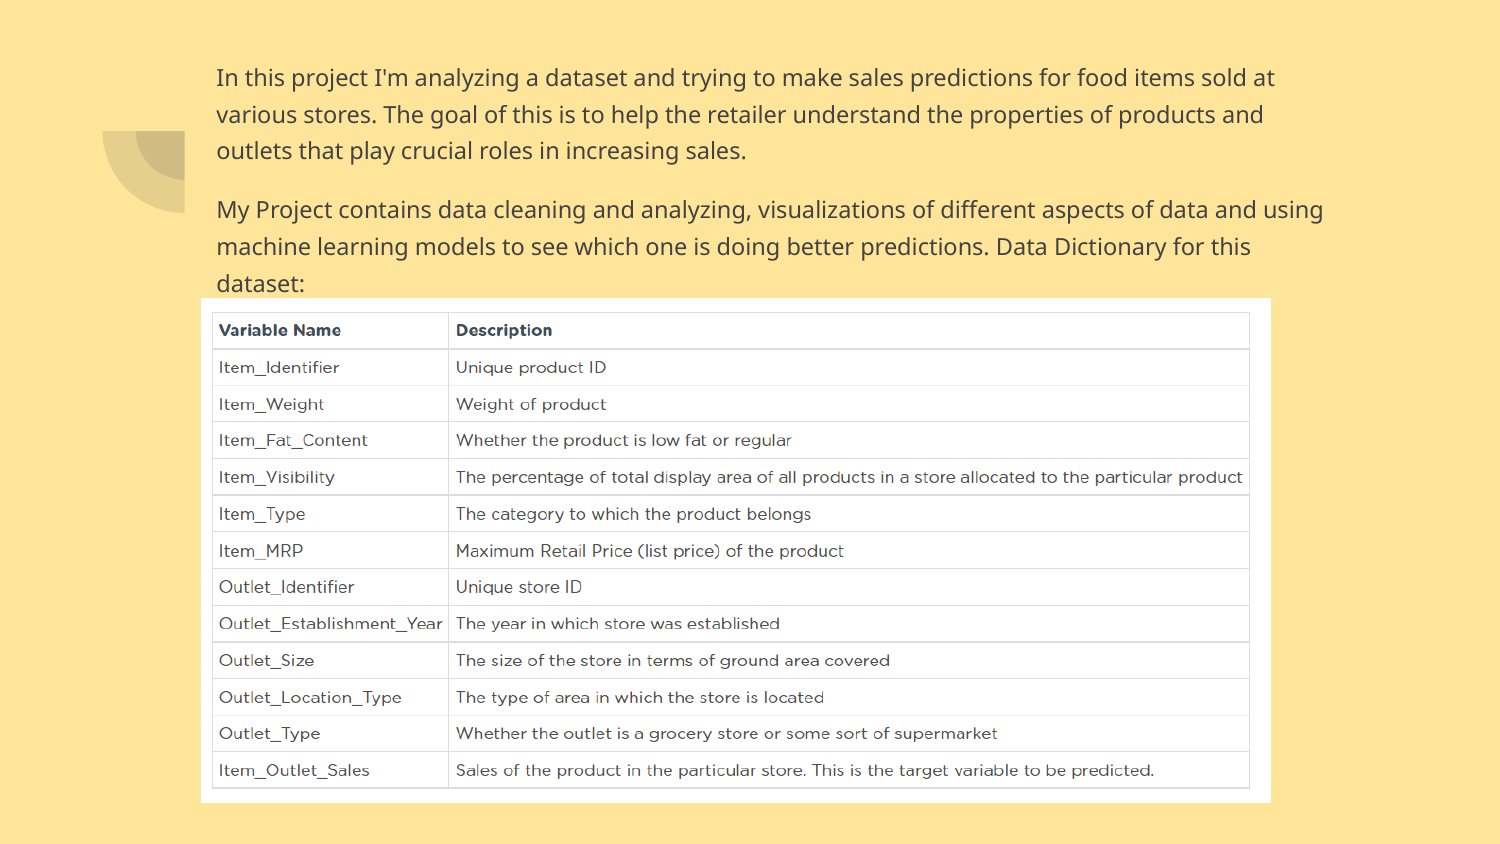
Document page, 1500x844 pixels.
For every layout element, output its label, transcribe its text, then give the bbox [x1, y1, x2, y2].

list In this project I'm analyzing a dataset and trying to make sales predictions for food items sold at various stores. The goal of this is to help the retailer understand the properties of products and outlets that play crucial roles in increasing sales. My Project contains data cleaning and analyzing, visualizations of different aspects of data and using machine learning models to see which one is doing better predictions. Data Dictionary for this dataset: [201, 41, 1355, 315]
picture [201, 298, 1272, 804]
